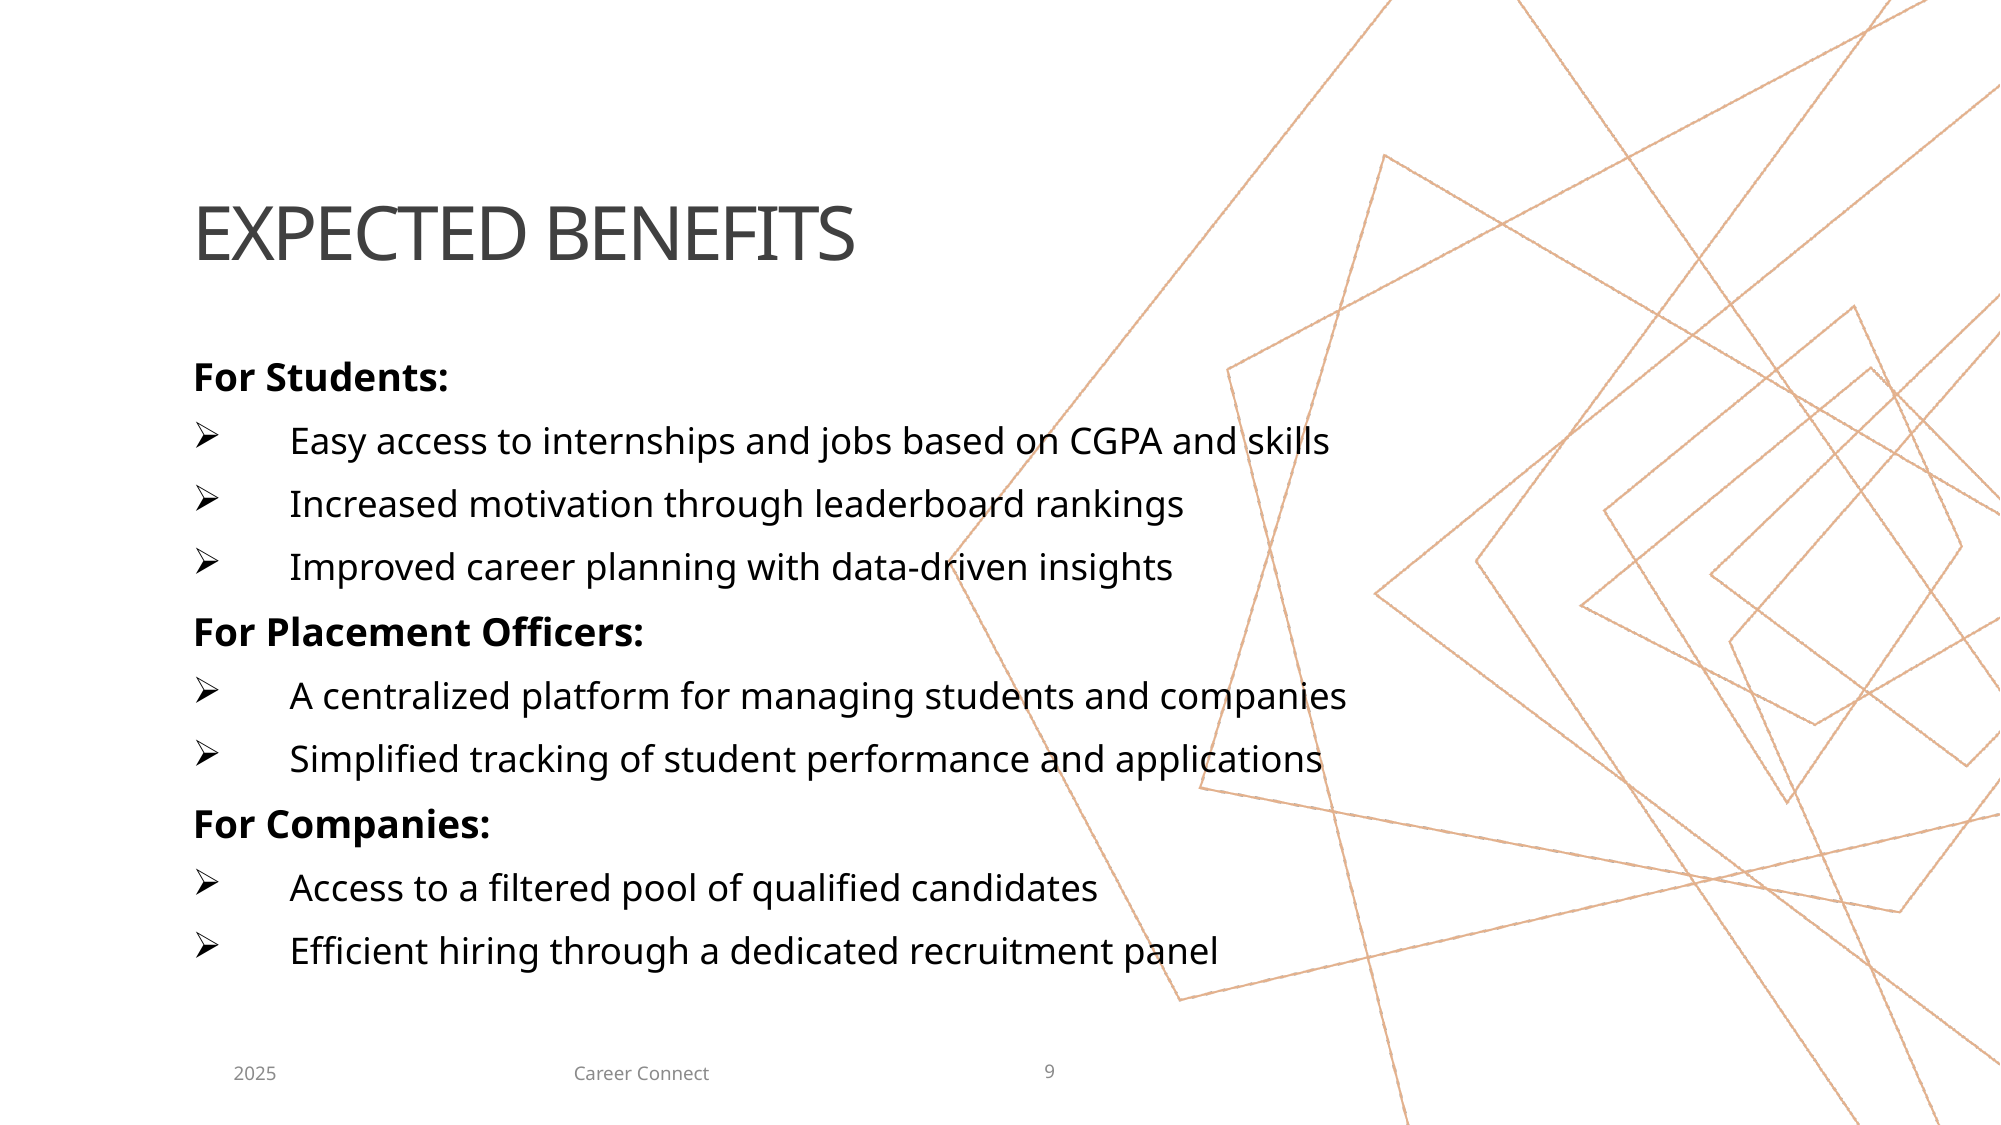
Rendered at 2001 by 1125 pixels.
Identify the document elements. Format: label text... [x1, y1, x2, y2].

list For Students: Easy access to internships and jobs based on CGPA and skills Increased motivation through leaderboard rankings Improved career planning with data-driven insights For Placement Officers: A centralized platform for managing students and companies Simplified tracking of student performance and applications For Companies: Access to a filtered pool of qualified candidates Efficient hiring through a dedicated recruitment panel [177, 335, 1611, 991]
picture [900, 0, 2000, 1125]
title Expected benefits [177, 108, 1071, 284]
slide_number 9 [908, 1042, 1071, 1103]
footer Career Connect [437, 1042, 846, 1103]
slide_number 2025 [218, 1042, 381, 1103]
